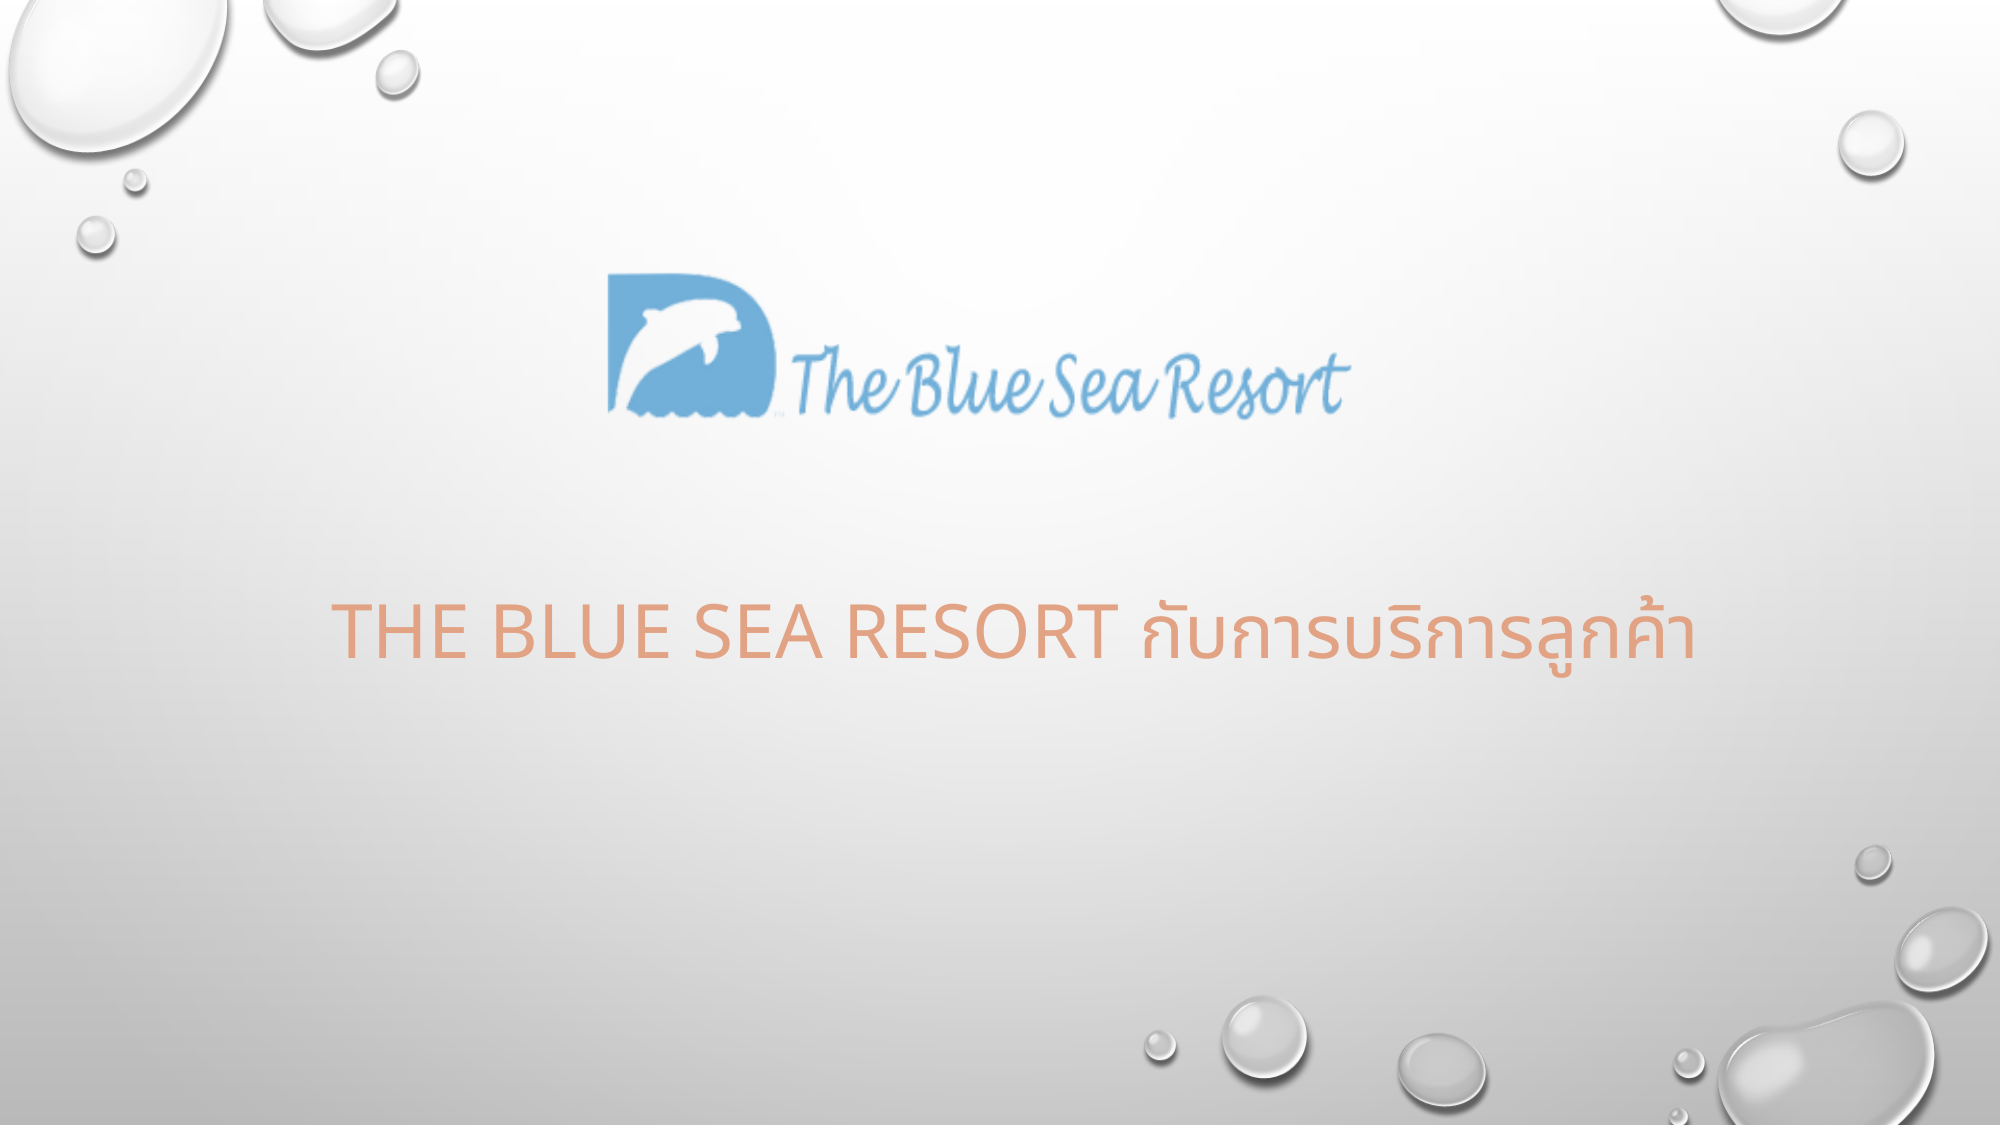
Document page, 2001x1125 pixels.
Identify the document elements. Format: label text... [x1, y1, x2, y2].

picture [0, 0, 2000, 1125]
title The blue sea Resort กับการบริการลูกค้า [153, 525, 1879, 743]
